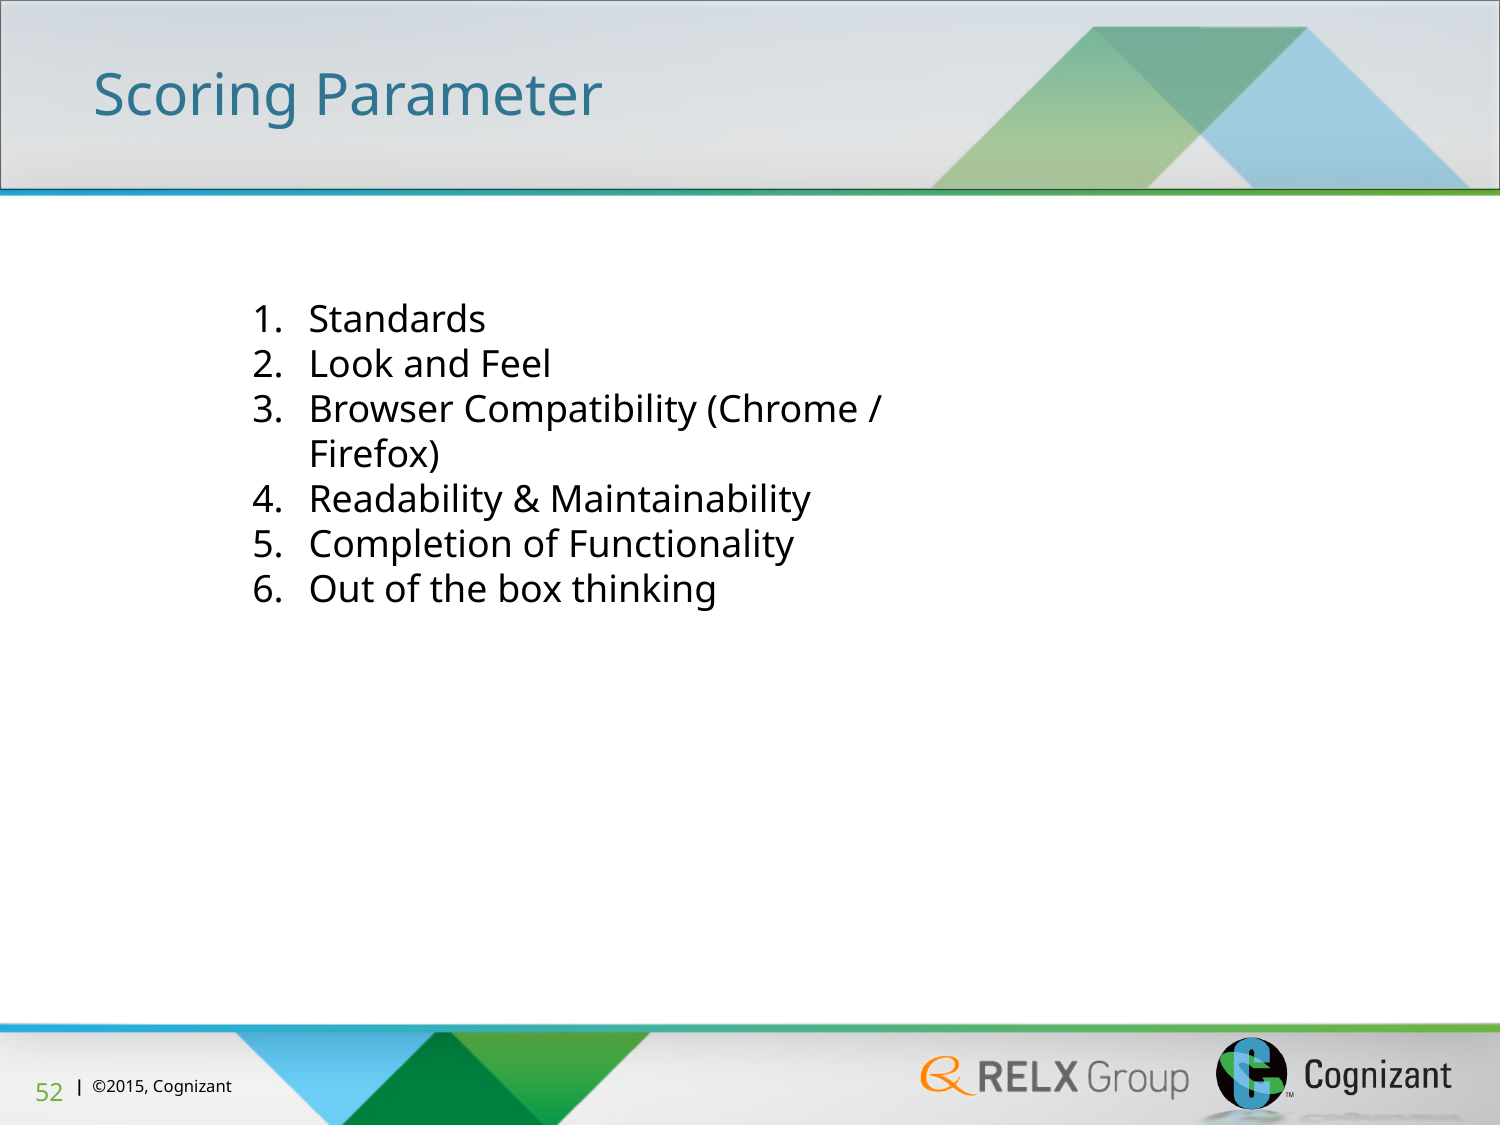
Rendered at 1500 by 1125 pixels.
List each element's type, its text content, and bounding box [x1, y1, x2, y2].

text_box Standards Look and Feel Browser Compatibility (Chrome / Firefox) Readability & Maintainability Completion of Functionality Out of the box thinking [237, 287, 988, 618]
slide_number 52 [3, 1065, 79, 1125]
picture [0, 2, 1500, 1125]
text_box Scoring Parameter [78, 50, 660, 136]
